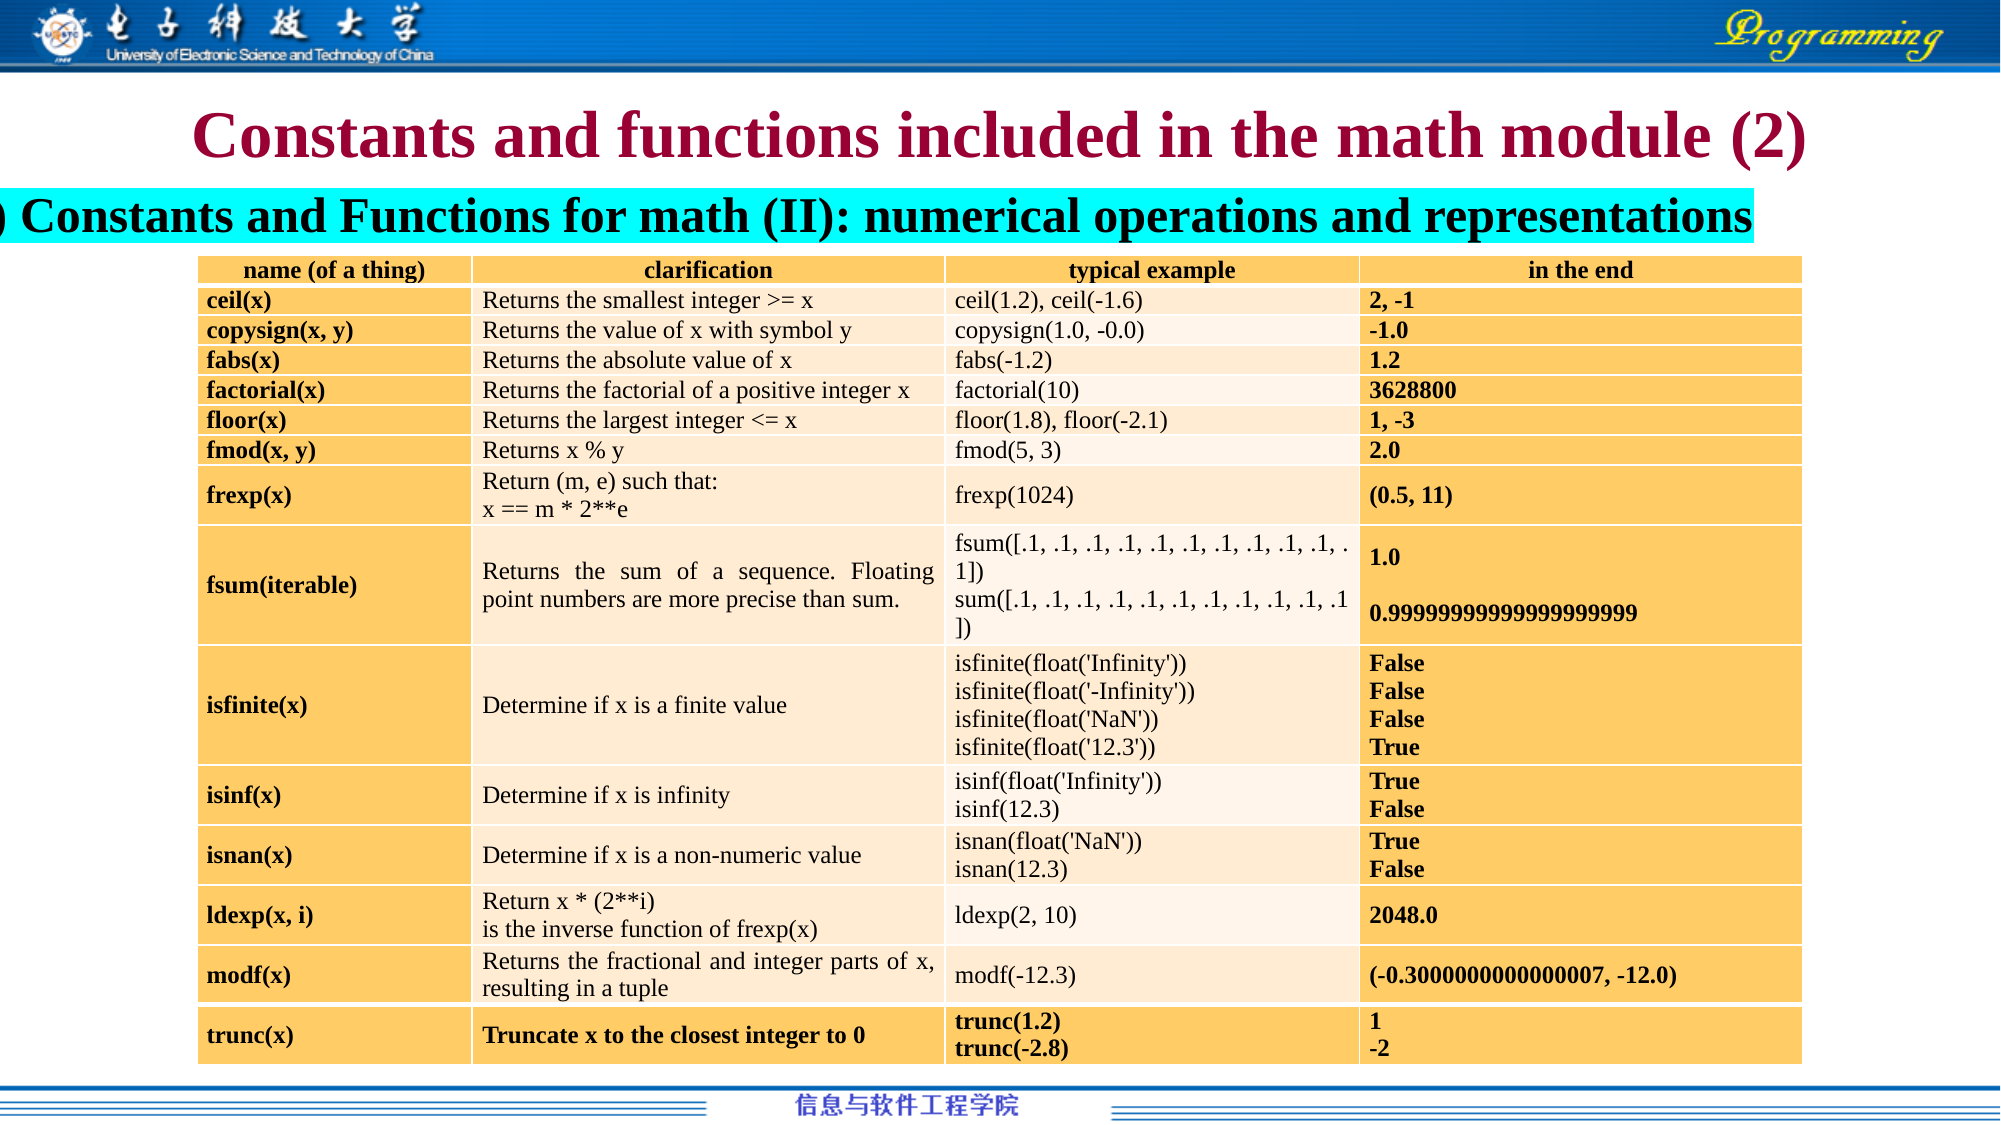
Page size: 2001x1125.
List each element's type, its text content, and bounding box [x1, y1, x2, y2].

table_cell isinf(x) [198, 766, 471, 824]
table_cell isnan(float('NaN')) isnan(12.3) [946, 826, 1359, 884]
table_cell trunc(1.2) trunc(-2.8) [946, 1007, 1359, 1064]
table_cell True False [1360, 766, 1802, 824]
table_cell modf(-12.3) [946, 946, 1359, 1002]
table_cell Returns the fractional and integer parts of x, resulting in a tuple [473, 946, 944, 1002]
table_cell Determine if x is infinity [473, 766, 944, 824]
table_cell 1, -3 [1360, 406, 1802, 434]
table_cell copysign(x, y) [198, 316, 471, 344]
table_cell 1 -2 [1360, 1007, 1802, 1064]
table_cell False False False True [1360, 646, 1802, 764]
table_cell Returns the largest integer <= x [473, 406, 944, 434]
table_cell Returns the sum of a sequence. Floating point numbers are more precise than sum. [473, 526, 944, 644]
table_cell 3628800 [1360, 376, 1802, 404]
table_cell 1.0 0.99999999999999999999 [1360, 526, 1802, 644]
table_cell 1.2 [1360, 346, 1802, 374]
table_cell ceil(1.2), ceil(-1.6) [946, 288, 1359, 314]
table_cell fabs(-1.2) [946, 346, 1359, 374]
table_cell fsum([.1, .1, .1, .1, .1, .1, .1, .1, .1, .1, .1]) sum([.1, .1, .1, .1, .1, .1, .1, .1, .1, .1, .1]) [946, 526, 1359, 644]
table_cell isfinite(x) [198, 646, 471, 764]
table_cell ldexp(x, i) [198, 886, 471, 944]
table_header clarification [473, 256, 944, 283]
table_cell 2.0 [1360, 436, 1802, 464]
table_cell copysign(1.0, -0.0) [946, 316, 1359, 344]
table_cell 2, -1 [1360, 288, 1802, 314]
table_cell floor(1.8), floor(-2.1) [946, 406, 1359, 434]
text_box Constants and functions included in the math module (2) [0, 90, 2000, 173]
table_cell isfinite(float('Infinity')) isfinite(float('-Infinity')) isfinite(float('NaN')) isfinite(float('12.3')) [946, 646, 1359, 764]
table_header name (of a thing) [198, 256, 471, 283]
table_cell Returns the smallest integer >= x [473, 288, 944, 314]
table_cell fabs(x) [198, 346, 471, 374]
table_cell ceil(x) [198, 288, 471, 314]
table_cell fmod(x, y) [198, 436, 471, 464]
table_cell Returns the value of x with symbol y [473, 316, 944, 344]
table_cell Return x * (2**i) is the inverse function of frexp(x) [473, 886, 944, 944]
table_cell 2048.0 [1360, 886, 1802, 944]
table_cell Returns the absolute value of x [473, 346, 944, 374]
table_header typical example [946, 256, 1359, 283]
table_cell trunc(x) [198, 1007, 471, 1064]
table_cell ldexp(2, 10) [946, 886, 1359, 944]
table_cell Returns x % y [473, 436, 944, 464]
table_cell Truncate x to the closest integer to 0 [473, 1007, 944, 1064]
table_cell frexp(1024) [946, 466, 1359, 524]
table_cell factorial(x) [198, 376, 471, 404]
table_cell fmod(5, 3) [946, 436, 1359, 464]
table_cell modf(x) [198, 946, 471, 1002]
picture [0, 0, 2001, 1125]
table_cell isinf(float('Infinity')) isinf(12.3) [946, 766, 1359, 824]
table_header in the end [1360, 256, 1802, 283]
table_cell True False [1360, 826, 1802, 884]
table_cell (-0.3000000000000007, -12.0) [1360, 946, 1802, 1002]
table_cell factorial(10) [946, 376, 1359, 404]
table_cell -1.0 [1360, 316, 1802, 344]
table_cell frexp(x) [198, 466, 471, 524]
table_cell Determine if x is a finite value [473, 646, 944, 764]
table_cell floor(x) [198, 406, 471, 434]
table_cell fsum(iterable) [198, 526, 471, 644]
text_box Table 4-14 (2) Constants and Functions for math (II): numerical operations and representations [0, 174, 1769, 250]
table_cell Determine if x is a non-numeric value [473, 826, 944, 884]
table_cell isnan(x) [198, 826, 471, 884]
table_cell Return (m, e) such that: x == m * 2**e [473, 466, 944, 524]
table_cell Returns the factorial of a positive integer x [473, 376, 944, 404]
table_cell (0.5, 11) [1360, 466, 1802, 524]
